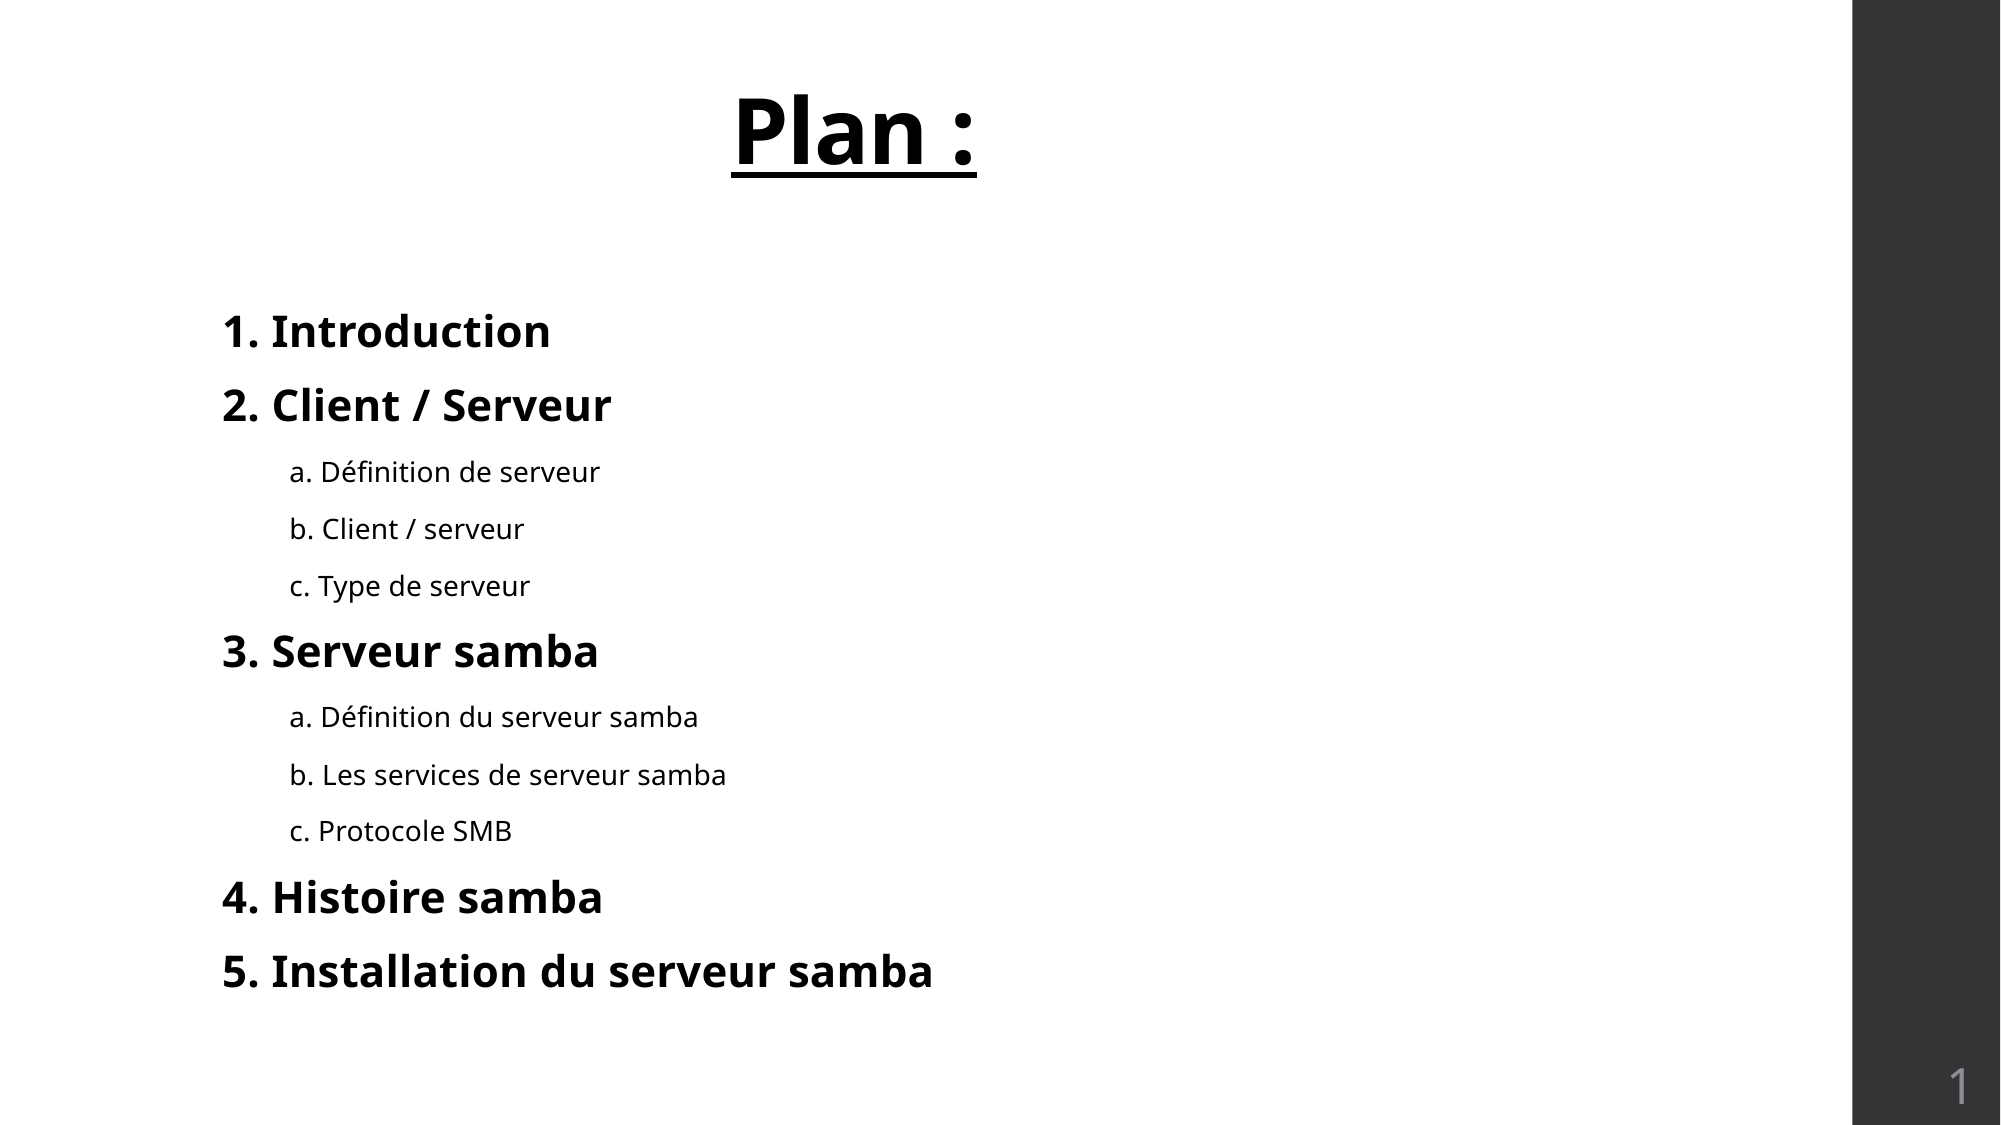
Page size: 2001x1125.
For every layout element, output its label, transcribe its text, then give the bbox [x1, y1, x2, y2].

title Plan : [716, 73, 1064, 193]
slide_number 1 [1922, 1044, 2000, 1125]
list 1. Introduction 2. Client / Serveur a. Définition de serveur b. Client / serveur c. Type de serveur 3. Serveur samba a. Définition du serveur samba b. Les services de serveur samba c. Protocole SMB 4. Histoire samba 5. Installation du serveur samba [206, 299, 1617, 1014]
